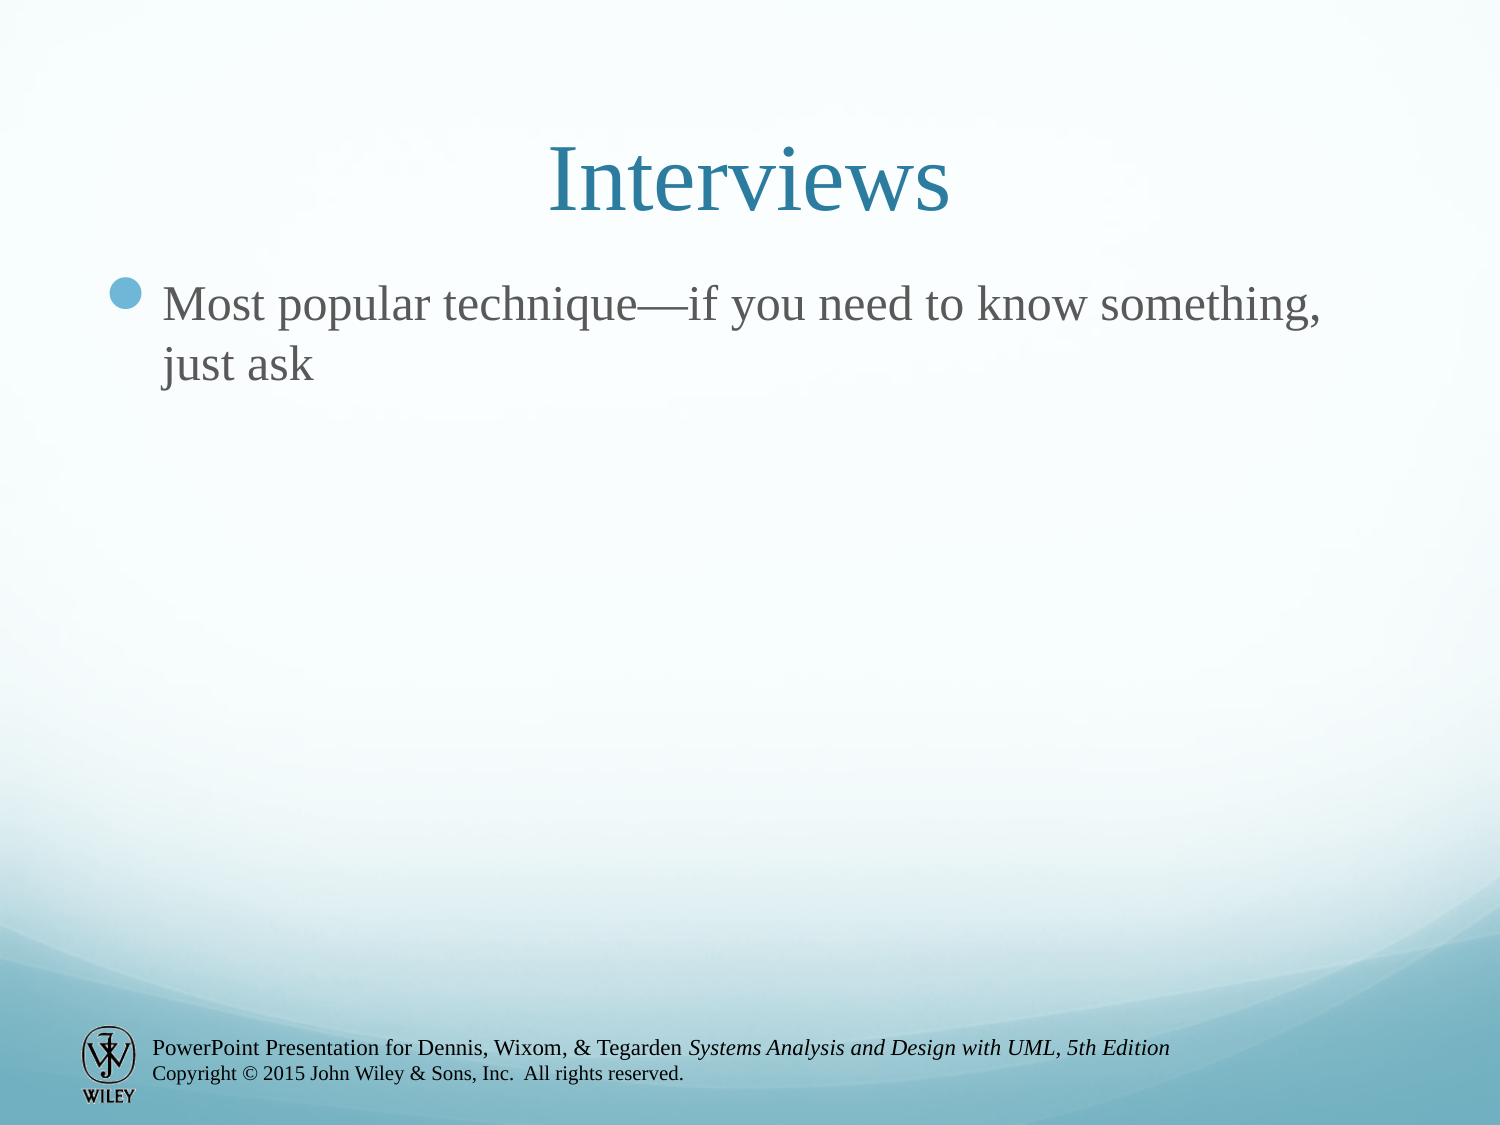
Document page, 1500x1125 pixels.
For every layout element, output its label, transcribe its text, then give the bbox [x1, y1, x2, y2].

title Interviews [89, 17, 1410, 238]
picture [78, 1024, 138, 1105]
list Most popular technique—if you need to know something, just ask [89, 262, 1410, 976]
